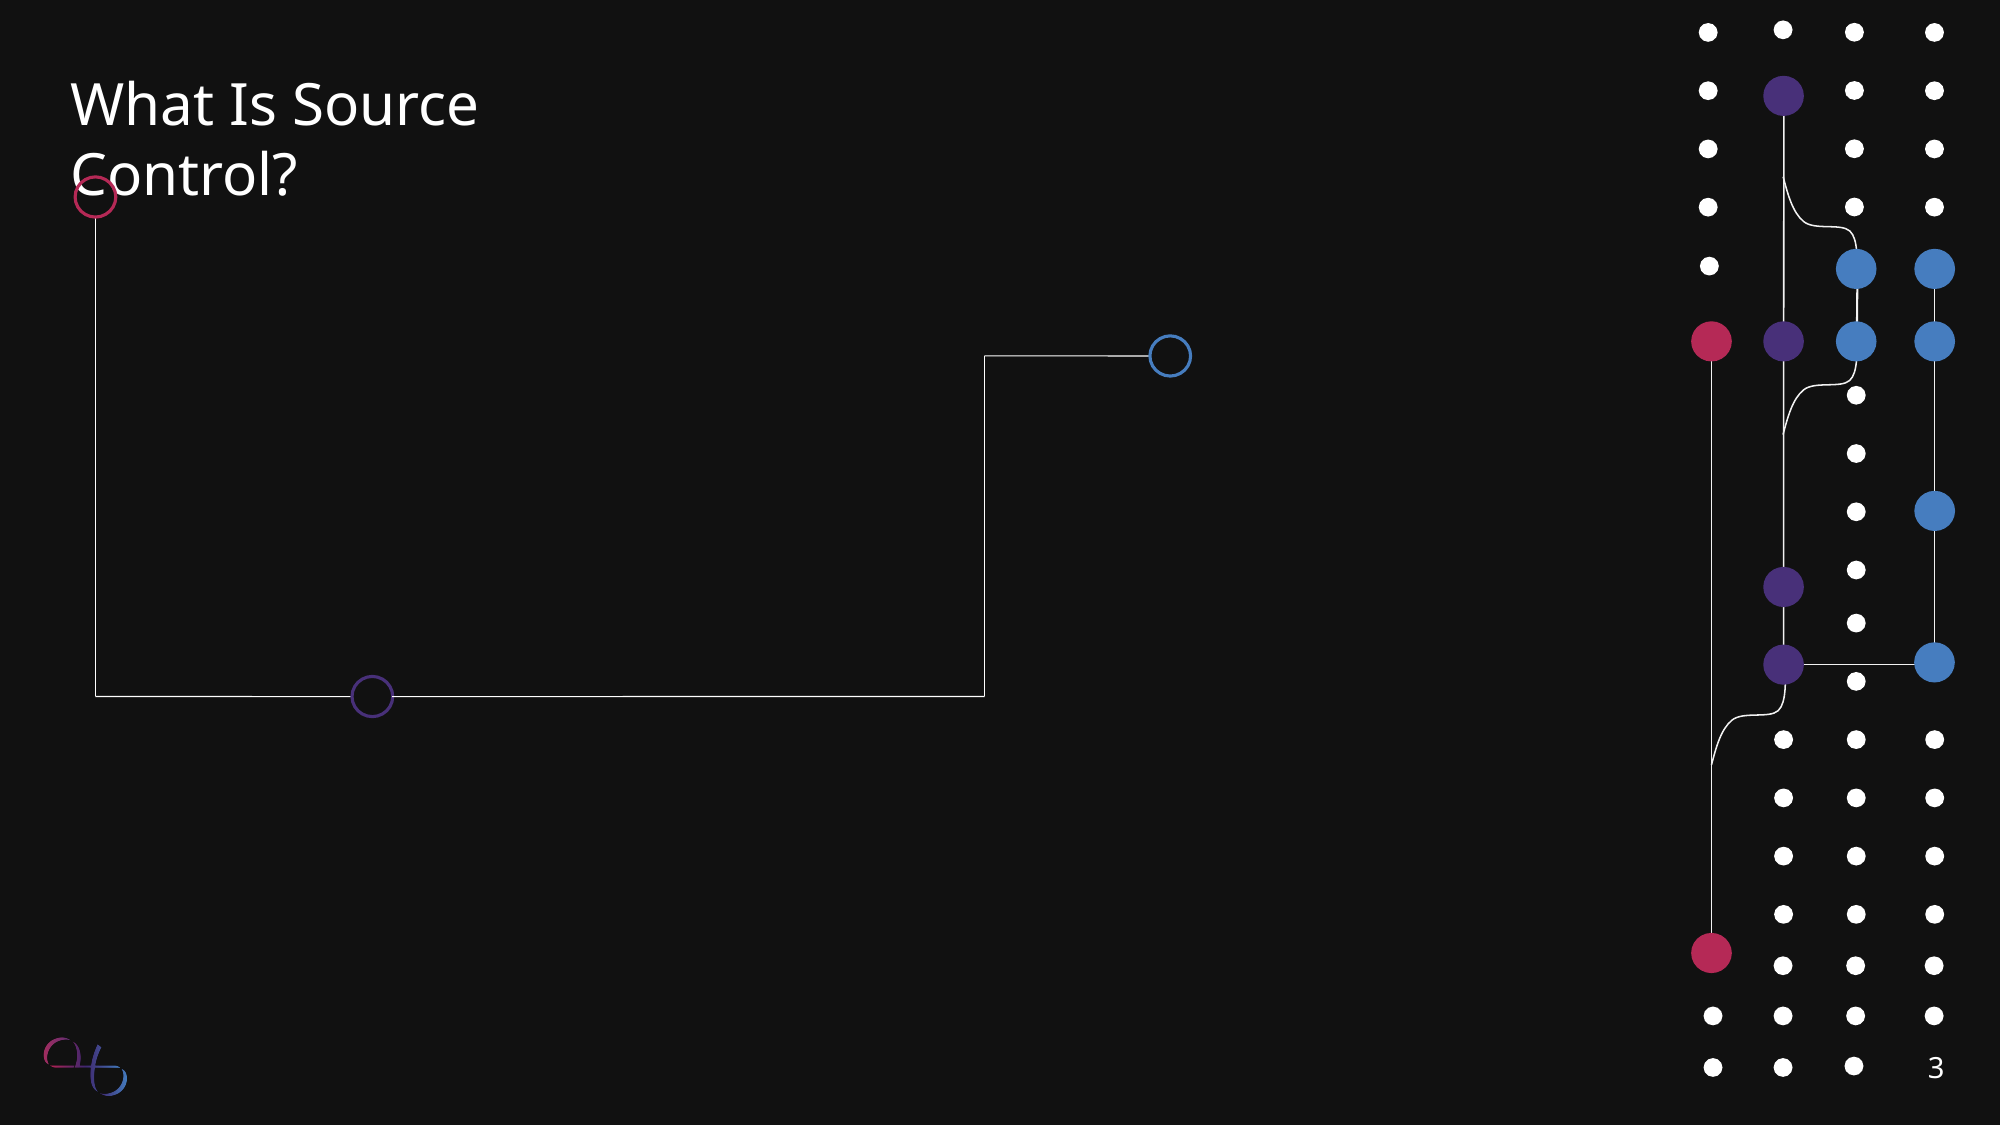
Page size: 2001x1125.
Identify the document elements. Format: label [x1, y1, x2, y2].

text_box [0, 0, 2000, 1125]
text_box [75, 176, 1191, 717]
text_box [1691, 20, 1956, 1077]
